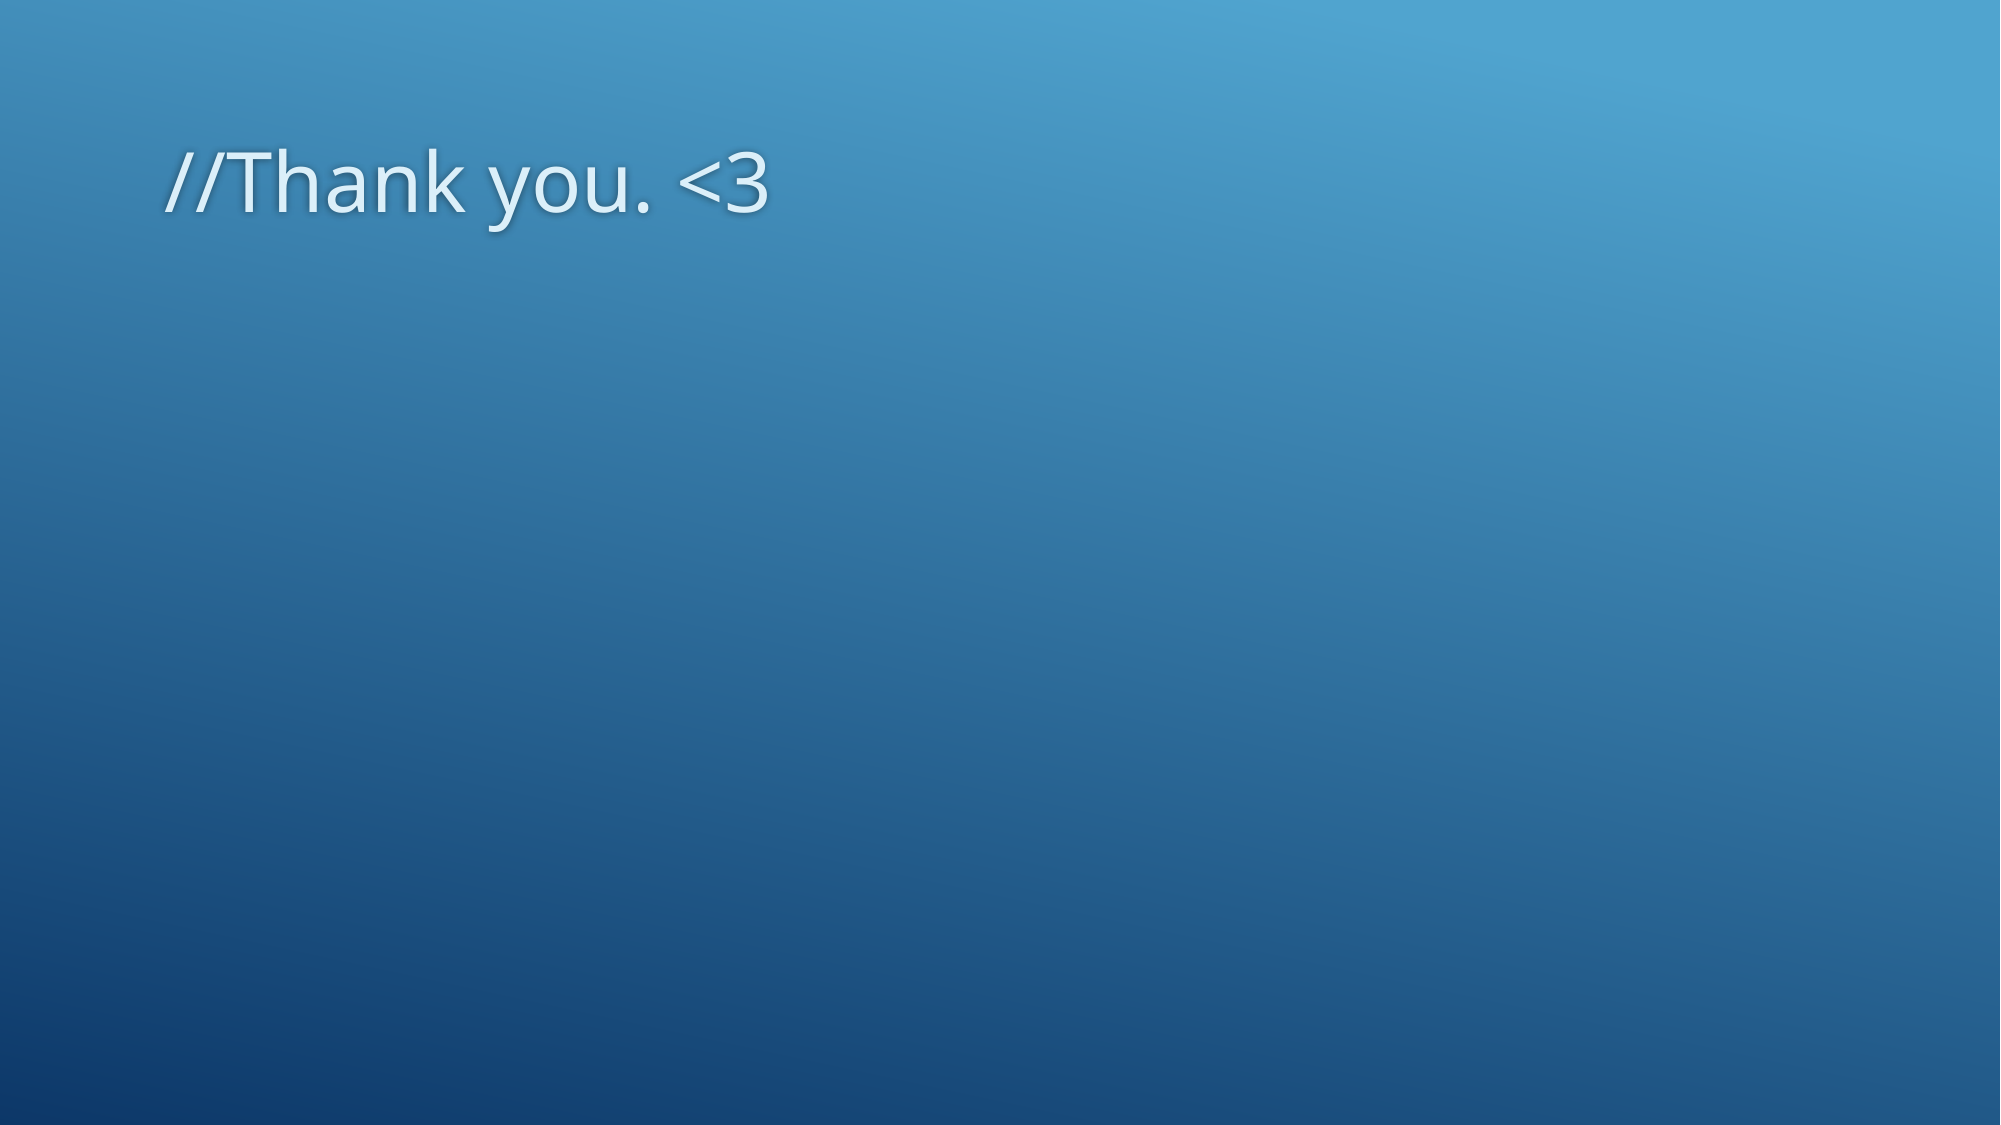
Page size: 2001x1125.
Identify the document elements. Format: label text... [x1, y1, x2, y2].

title //Thank you. <3 [149, 99, 1849, 260]
